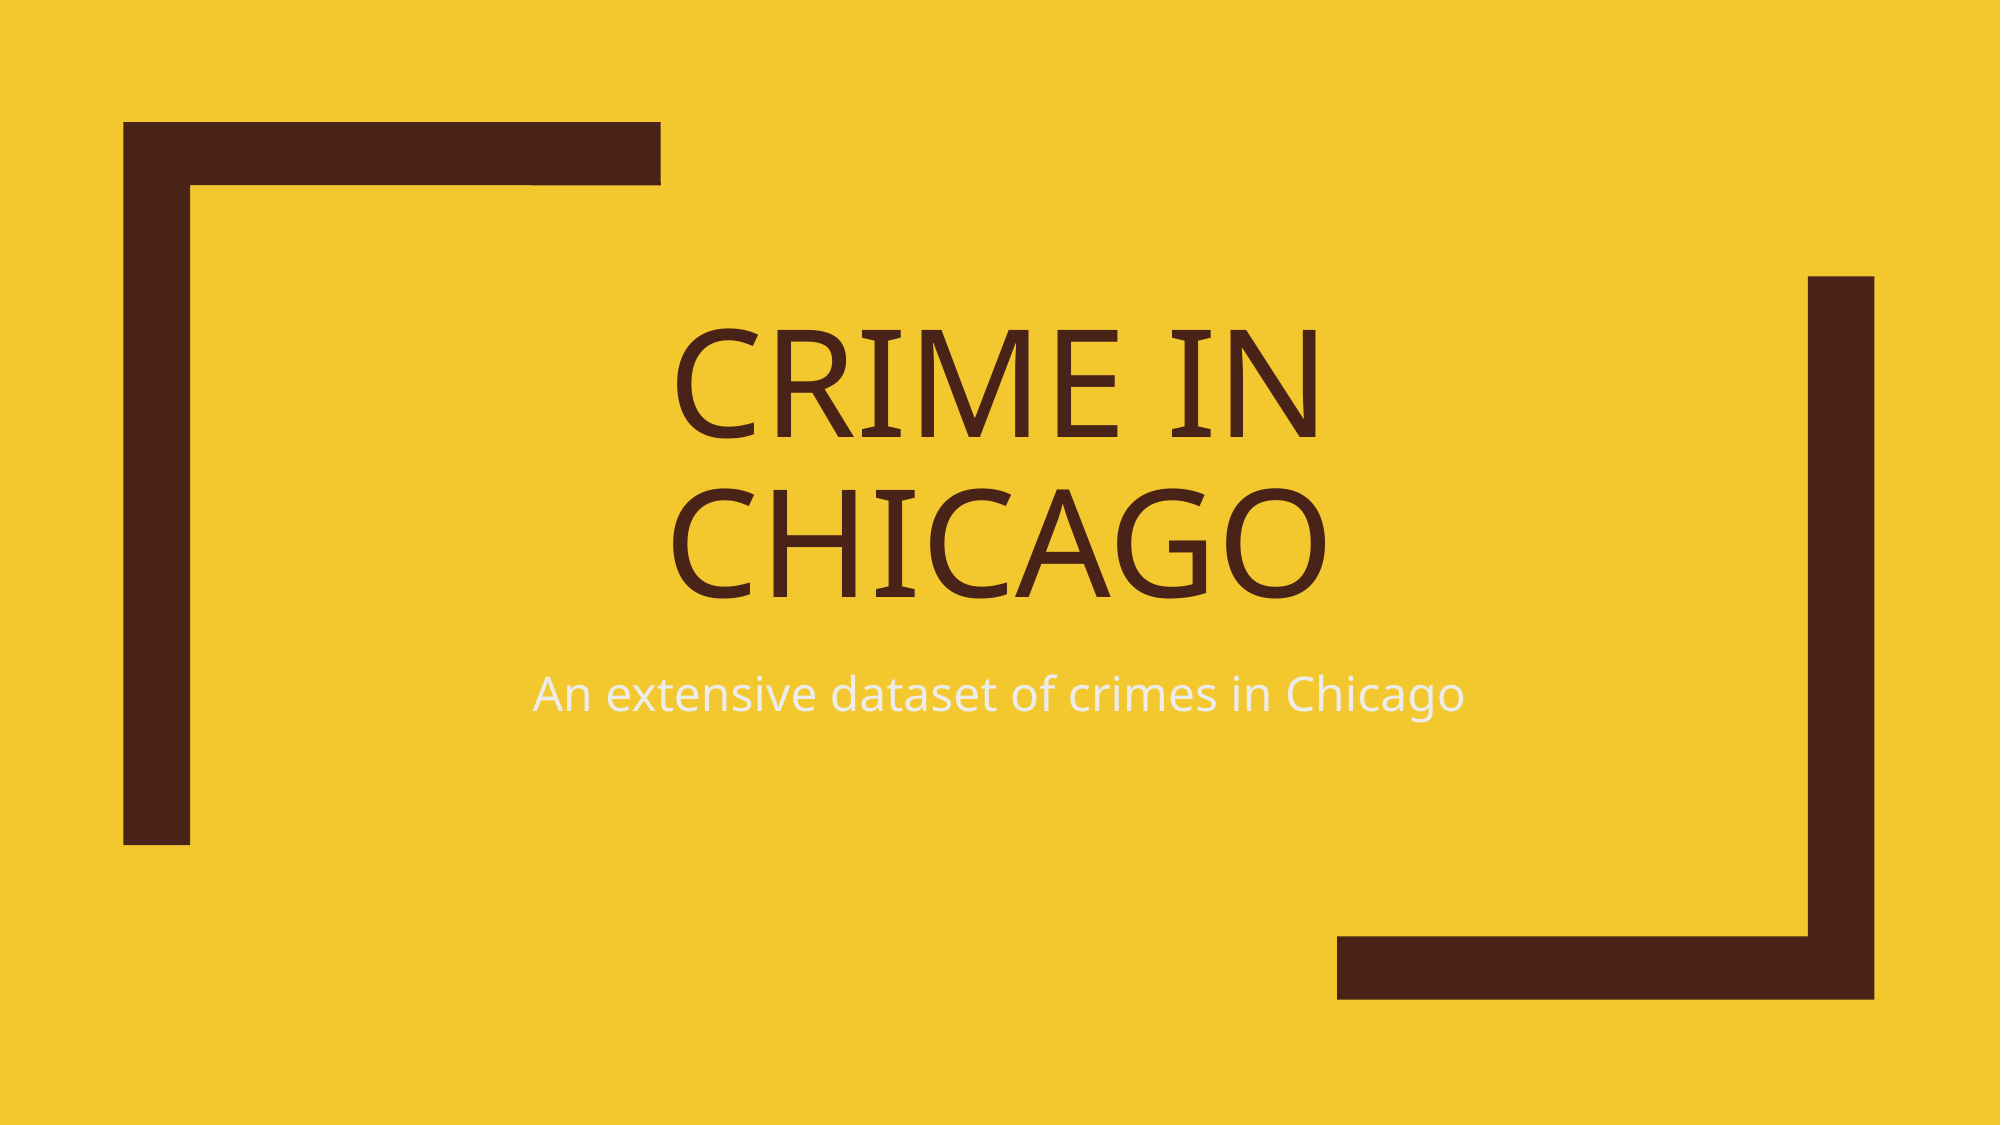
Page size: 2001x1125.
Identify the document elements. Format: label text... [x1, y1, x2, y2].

subtitle An extensive dataset of crimes in Chicago [439, 649, 1561, 828]
title crime in chicago [314, 293, 1686, 638]
